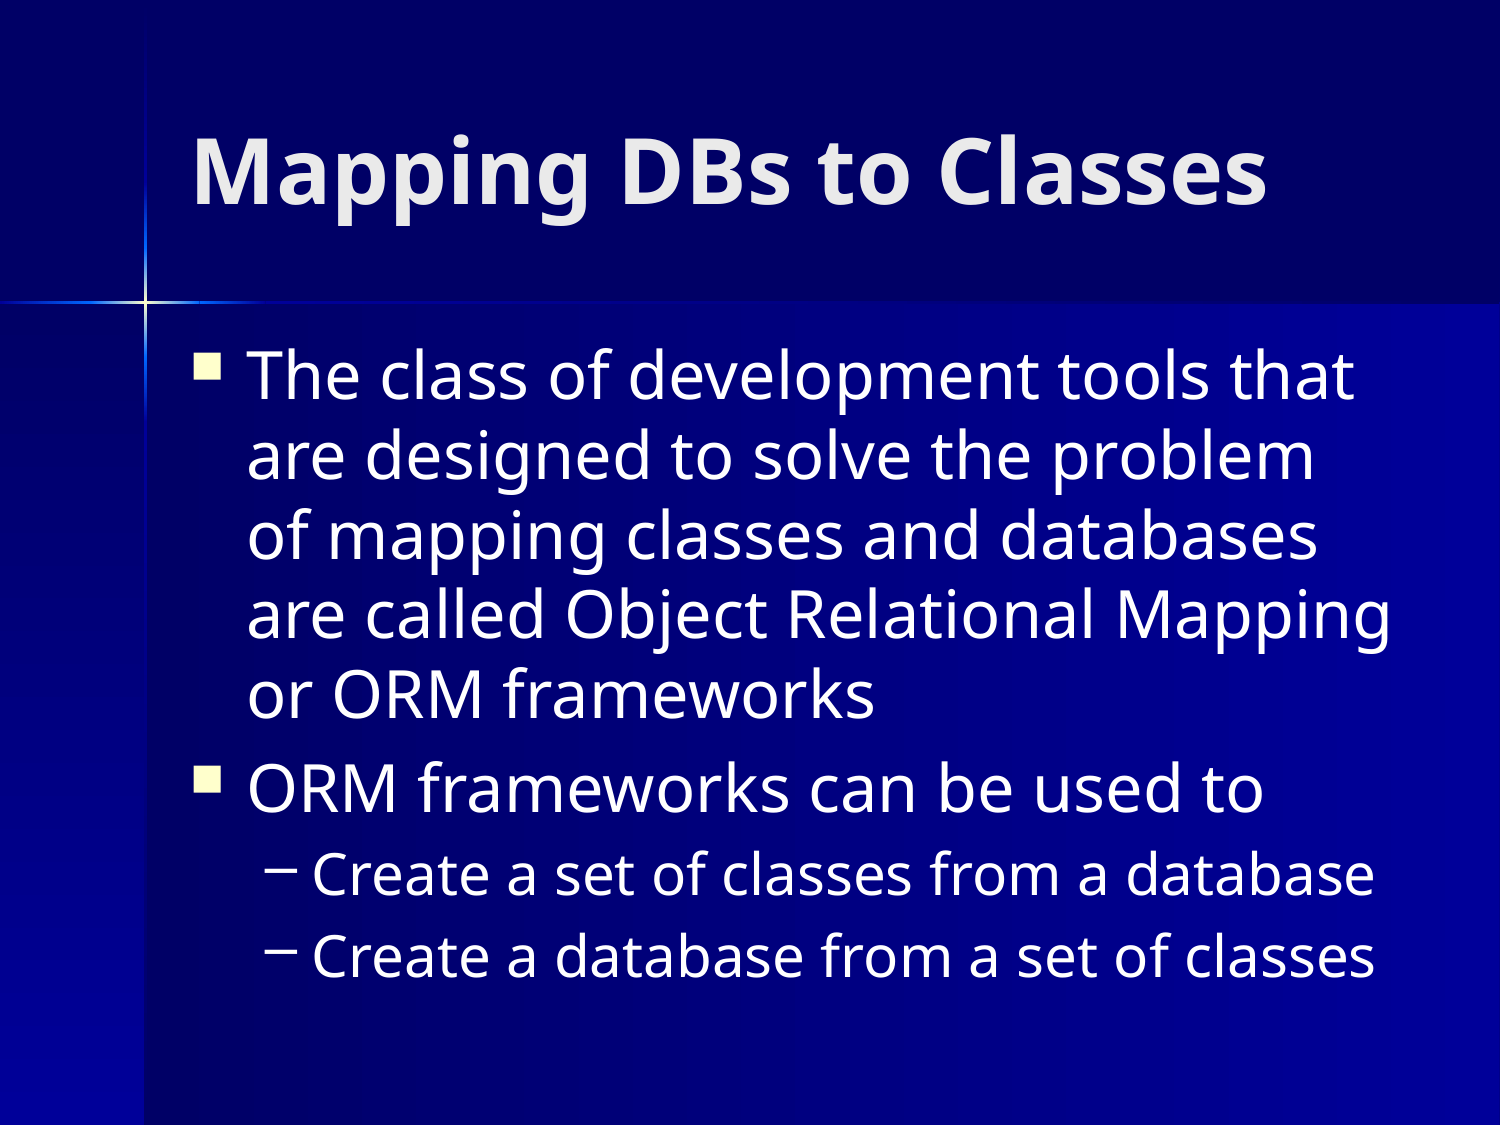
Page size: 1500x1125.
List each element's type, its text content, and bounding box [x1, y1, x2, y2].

list The class of development tools that are designed to solve the problem of mapping classes and databases are called Object Relational Mapping or ORM frameworks ORM frameworks can be used to Create a set of classes from a database Create a database from a set of classes [174, 324, 1413, 1001]
title Mapping DBs to Classes [174, 49, 1413, 286]
